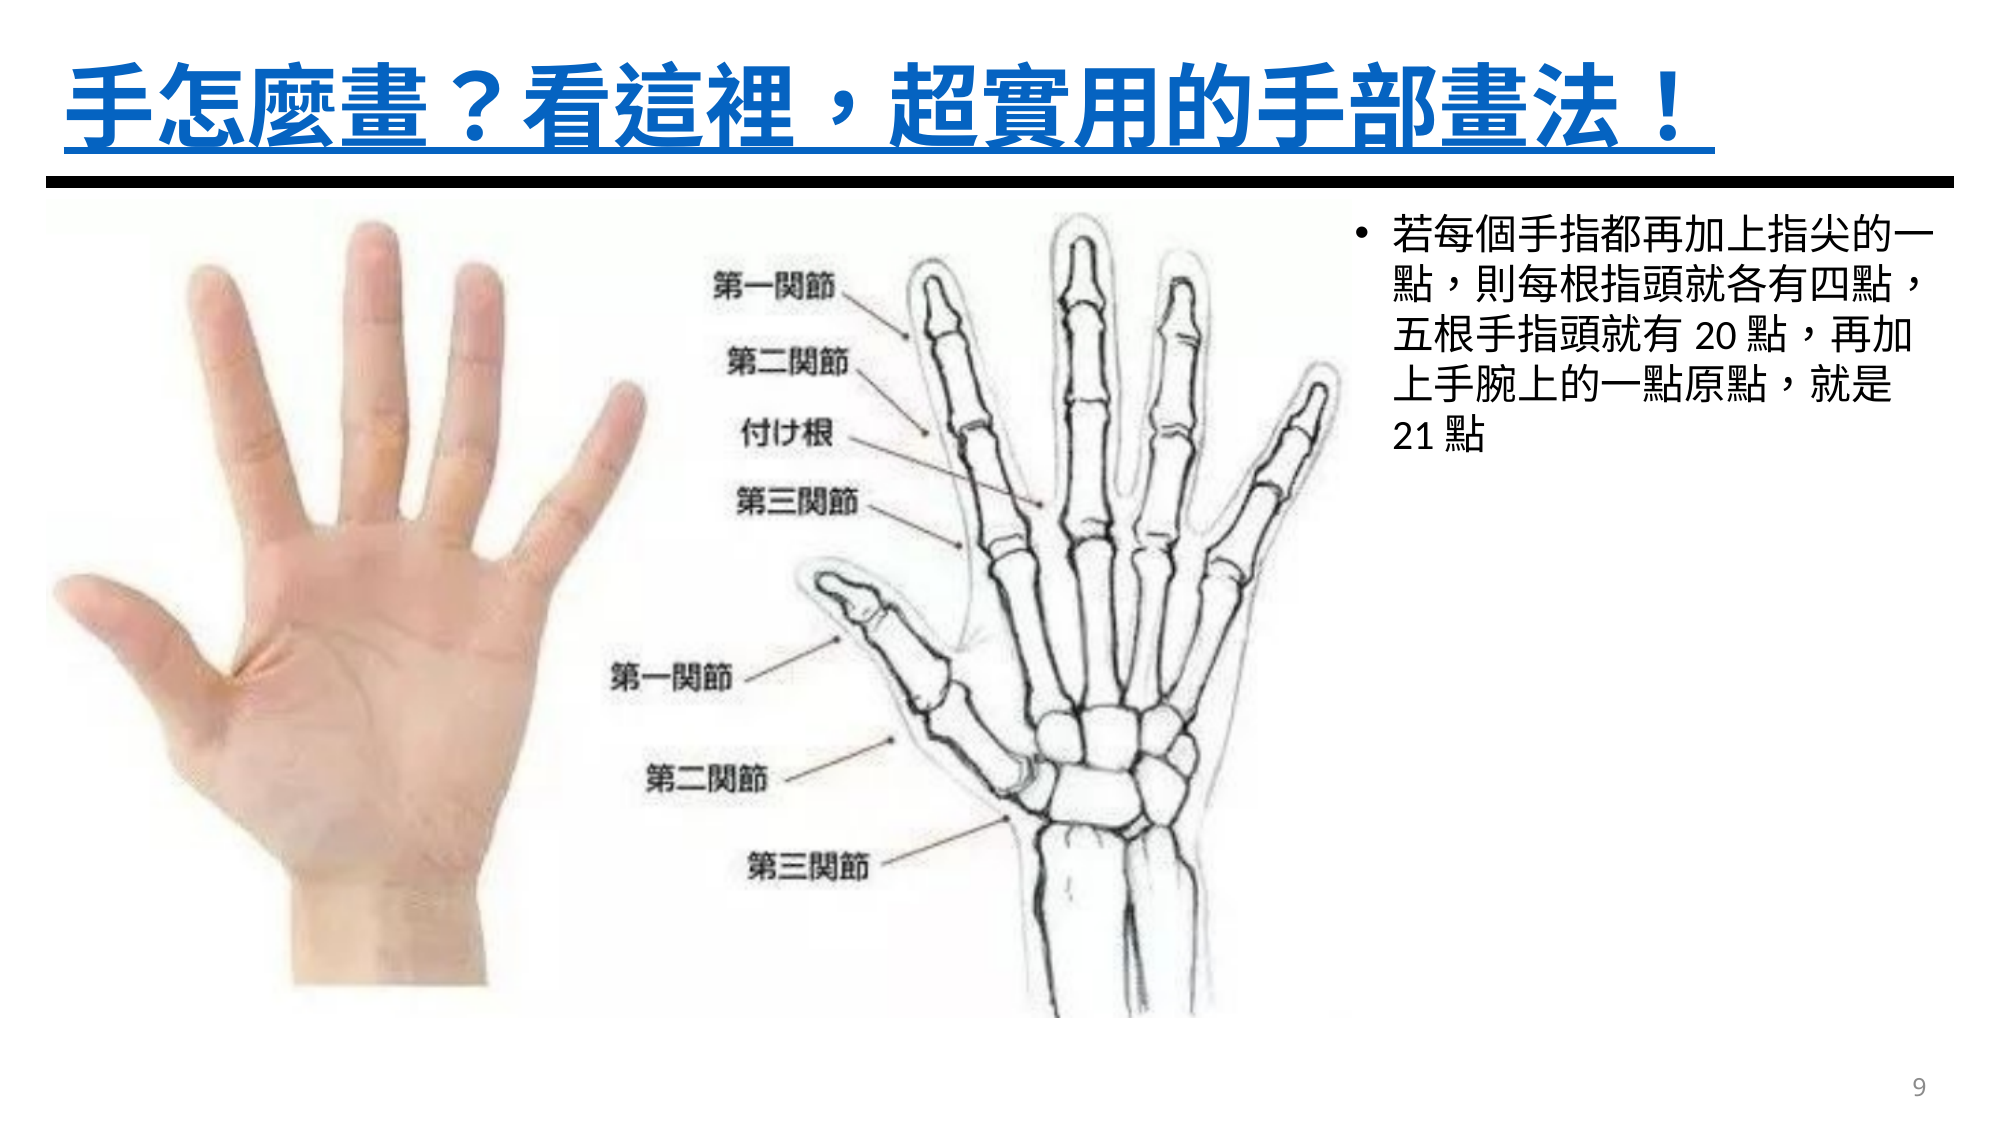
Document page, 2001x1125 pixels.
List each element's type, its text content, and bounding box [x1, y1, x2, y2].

list 若每個手指都再加上指尖的一點，則每根指頭就各有四點，五根手指頭就有20點，再加上手腕上的一點原點，就是21點 [1339, 200, 1954, 1085]
title 手怎麼畫？看這裡，超實用的手部畫法！ [48, 40, 1957, 176]
picture [46, 199, 1352, 1018]
